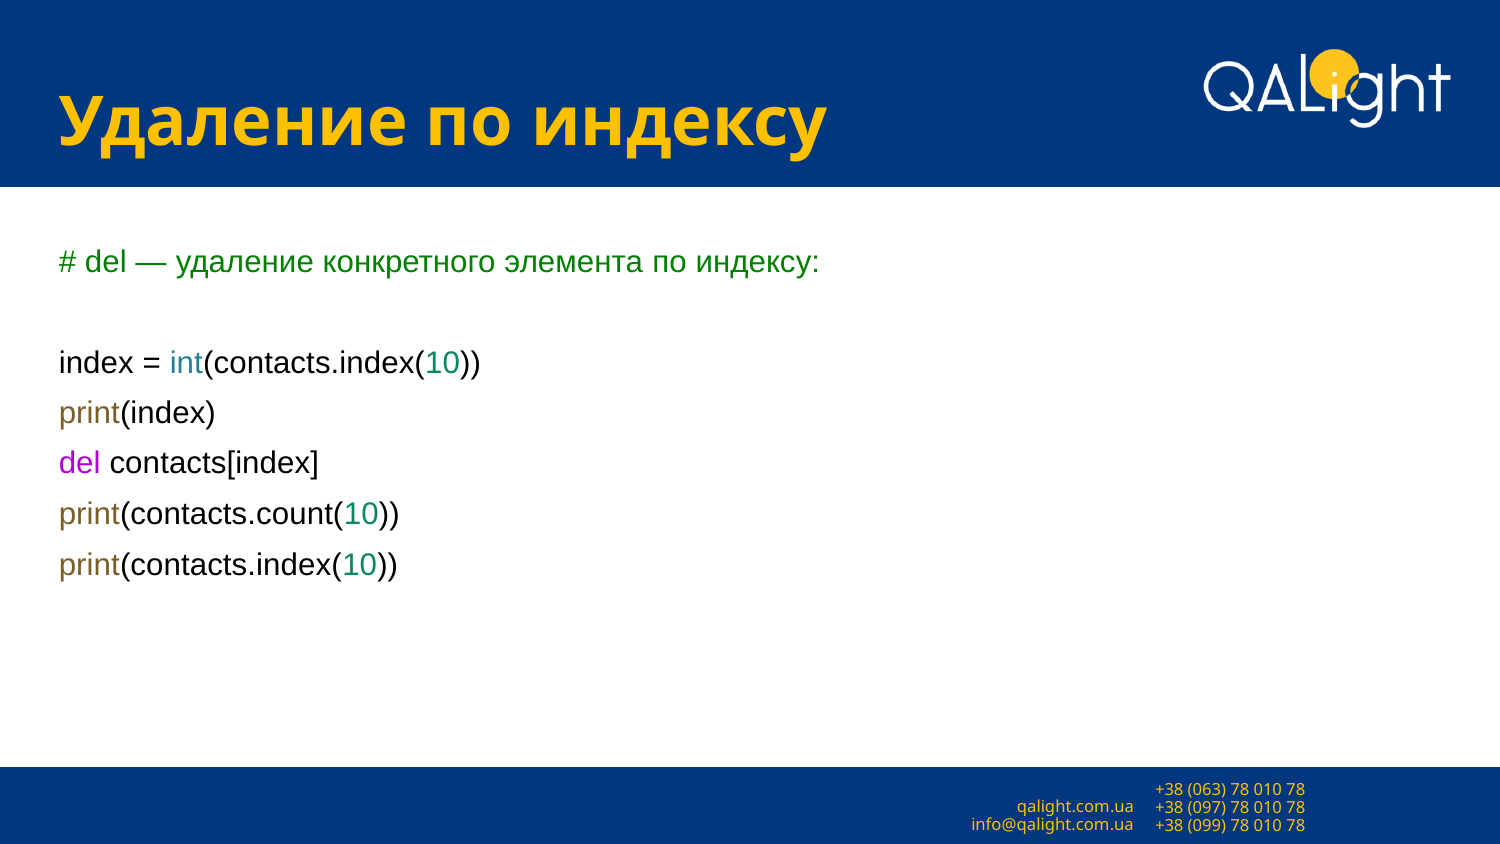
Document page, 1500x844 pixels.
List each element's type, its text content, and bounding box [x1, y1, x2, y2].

picture [1200, 48, 1453, 130]
title Удаление по индексу [47, 15, 1187, 172]
subtitle # del — удаление конкретного элемента по индексу: index = int(contacts.index(10)) print(index) del contacts[index] print(contacts.count(10)) print(contacts.index(10)) [47, 216, 1448, 763]
